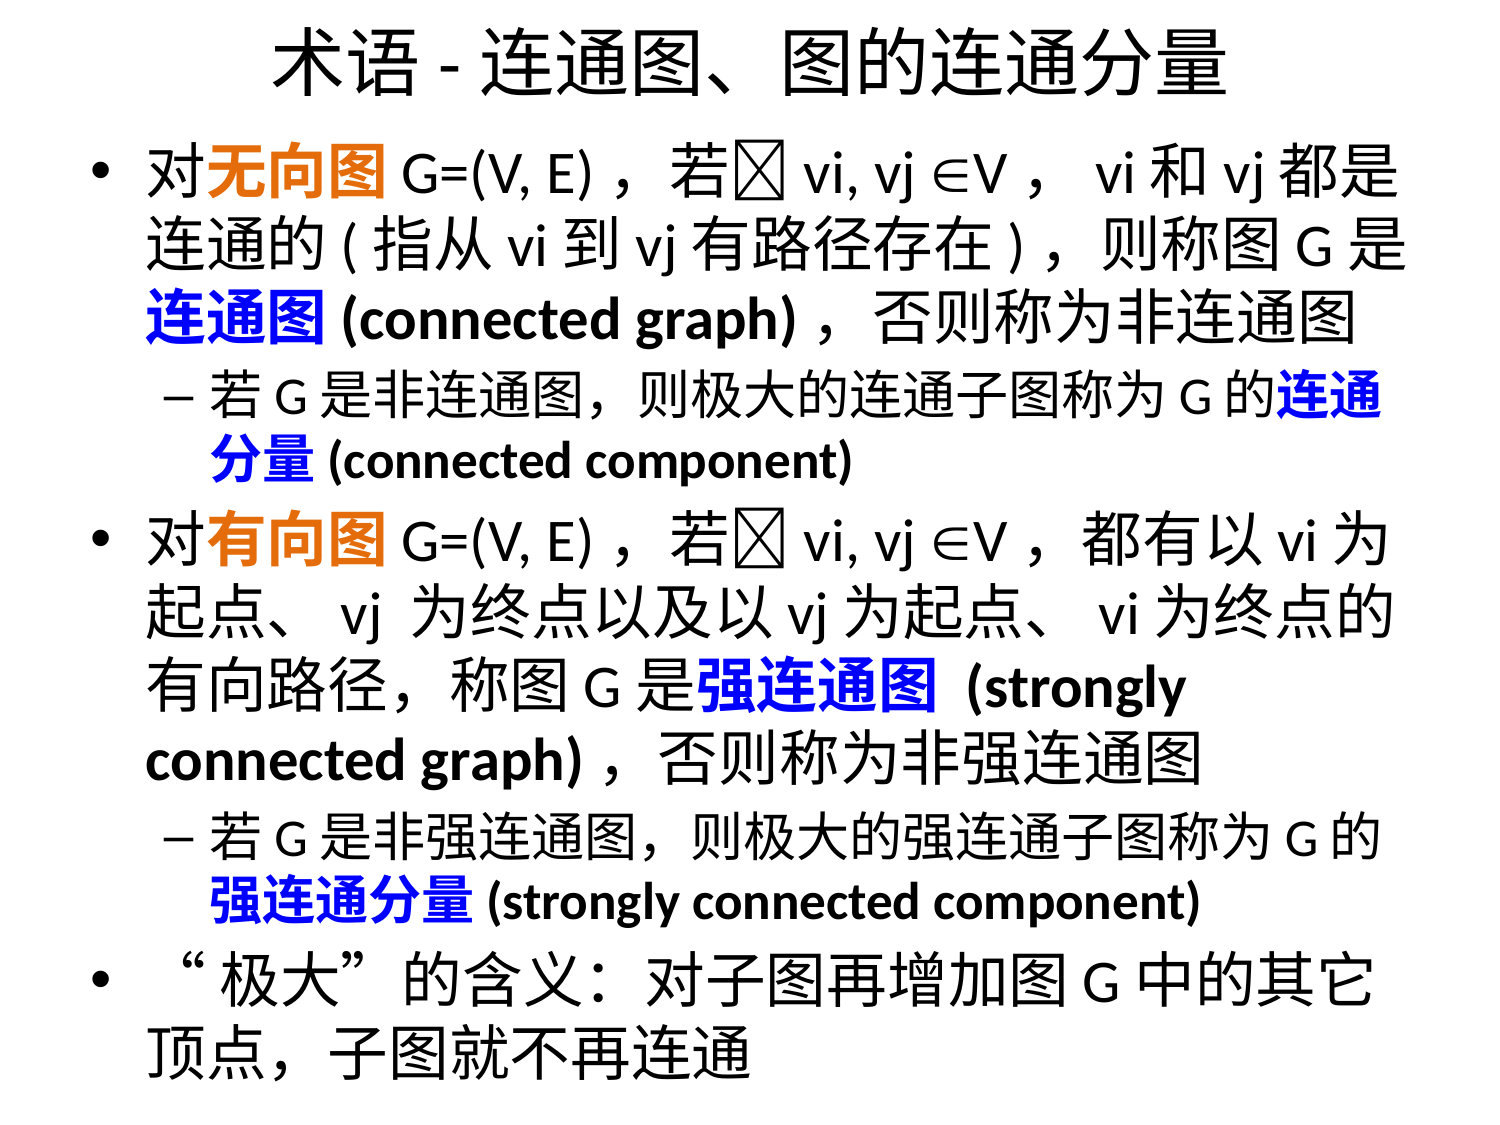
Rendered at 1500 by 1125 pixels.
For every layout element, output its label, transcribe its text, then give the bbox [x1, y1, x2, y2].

title 术语-连通图、图的连通分量 [75, 0, 1425, 125]
list 对无向图G=(V, E)，若vi, vj V，vi和vj都是连通的(指从vi到vj有路径存在)，则称图G是连通图(connected graph)，否则称为非连通图 若G是非连通图，则极大的连通子图称为G的连通分量(connected component) 对有向图G=(V, E)，若vi, vj V，都有以vi为起点、vj 为终点以及以vj为起点、vi为终点的有向路径，称图G是强连通图 (strongly connected graph)，否则称为非强连通图 若G是非强连通图，则极大的强连通子图称为G的强连通分量(strongly connected component) “极大”的含义：对子图再增加图G中的其它顶点，子图就不再连通 [75, 125, 1425, 1125]
